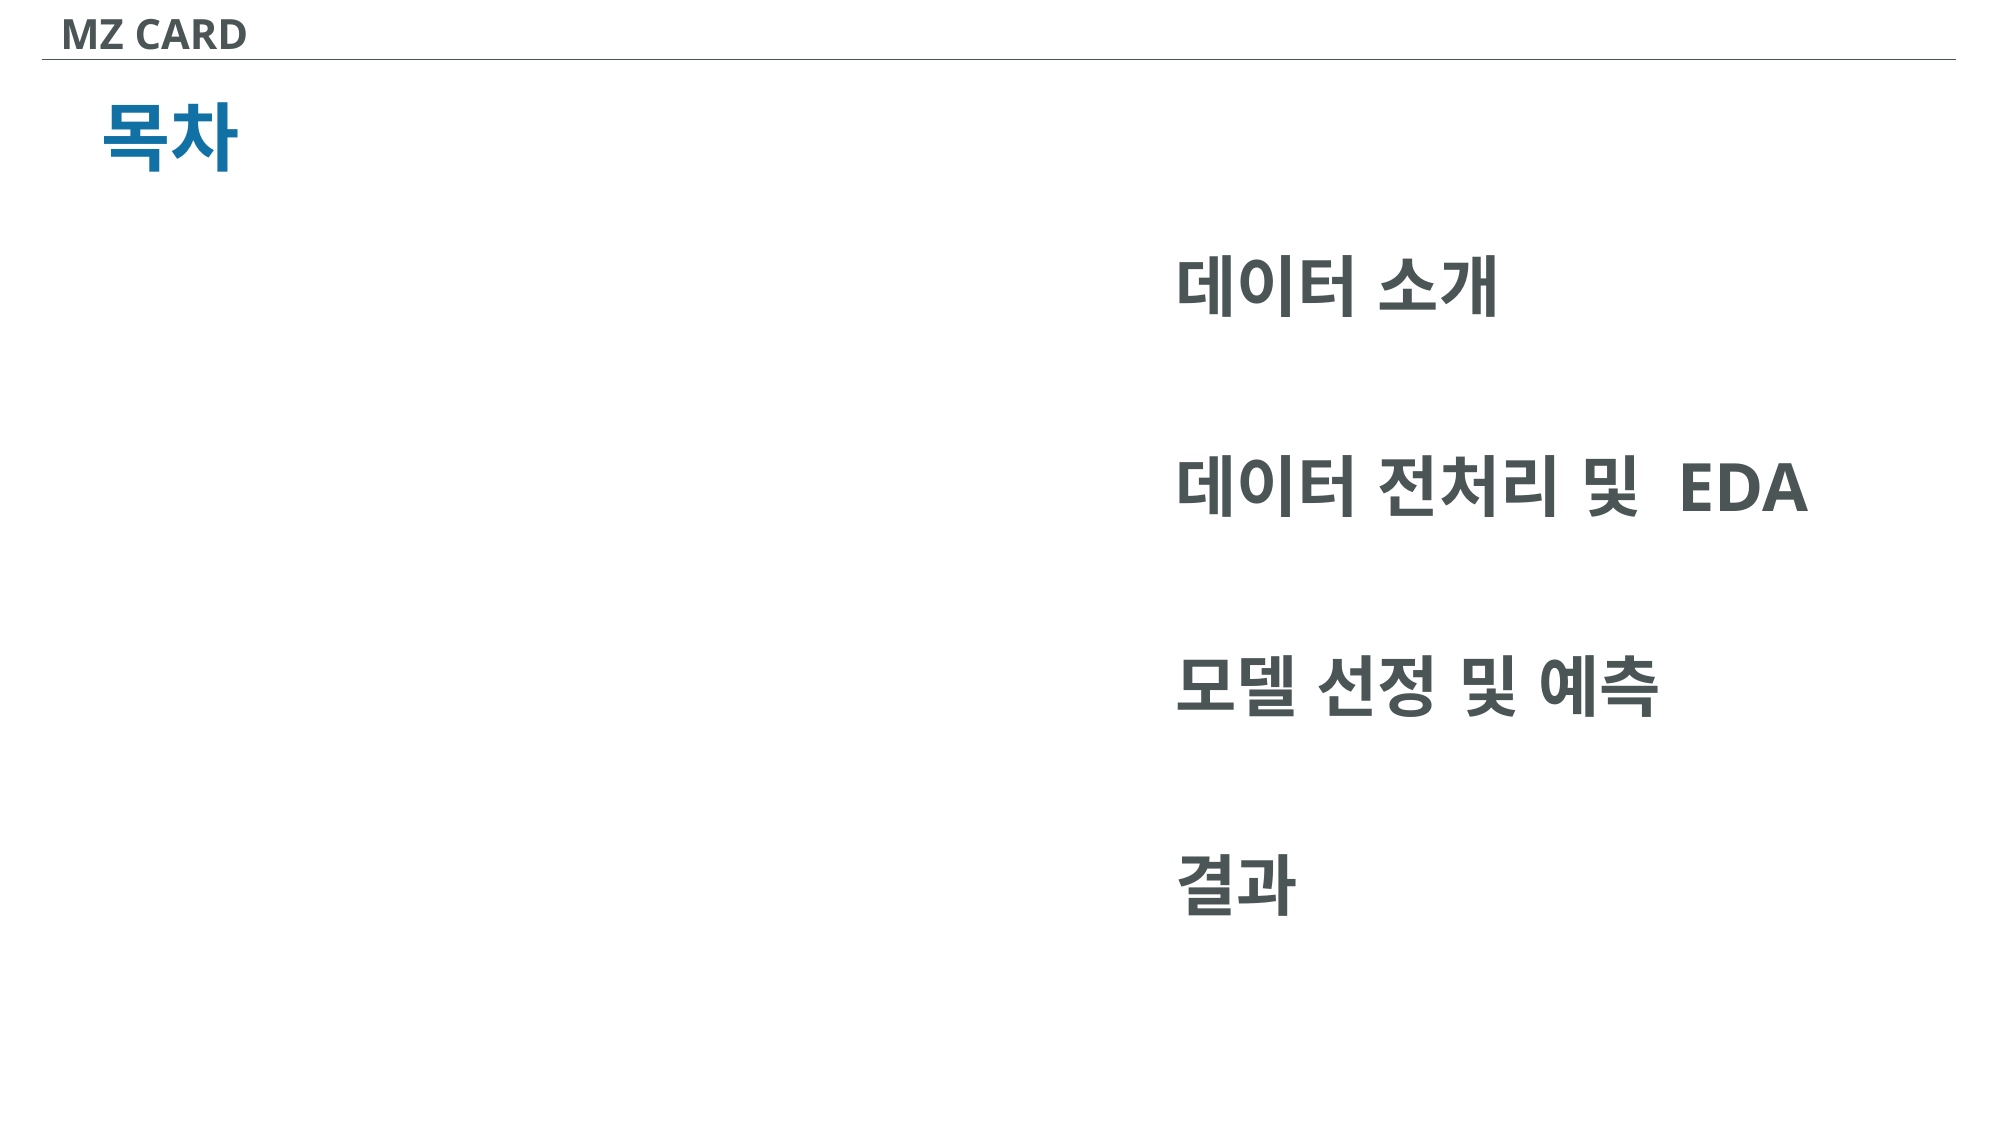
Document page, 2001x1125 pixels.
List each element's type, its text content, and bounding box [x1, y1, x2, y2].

text_box 데이터 소개 [1160, 237, 1894, 332]
text_box MZ CARD [45, 60, 264, 65]
text_box MZ CARD [45, 0, 264, 59]
text_box 데이터 전처리 및 EDA [1160, 437, 1894, 532]
text_box 목차 [86, 83, 255, 188]
text_box 모델 선정 및 예측 [1160, 636, 1894, 732]
text_box 결과 [1160, 836, 1894, 932]
